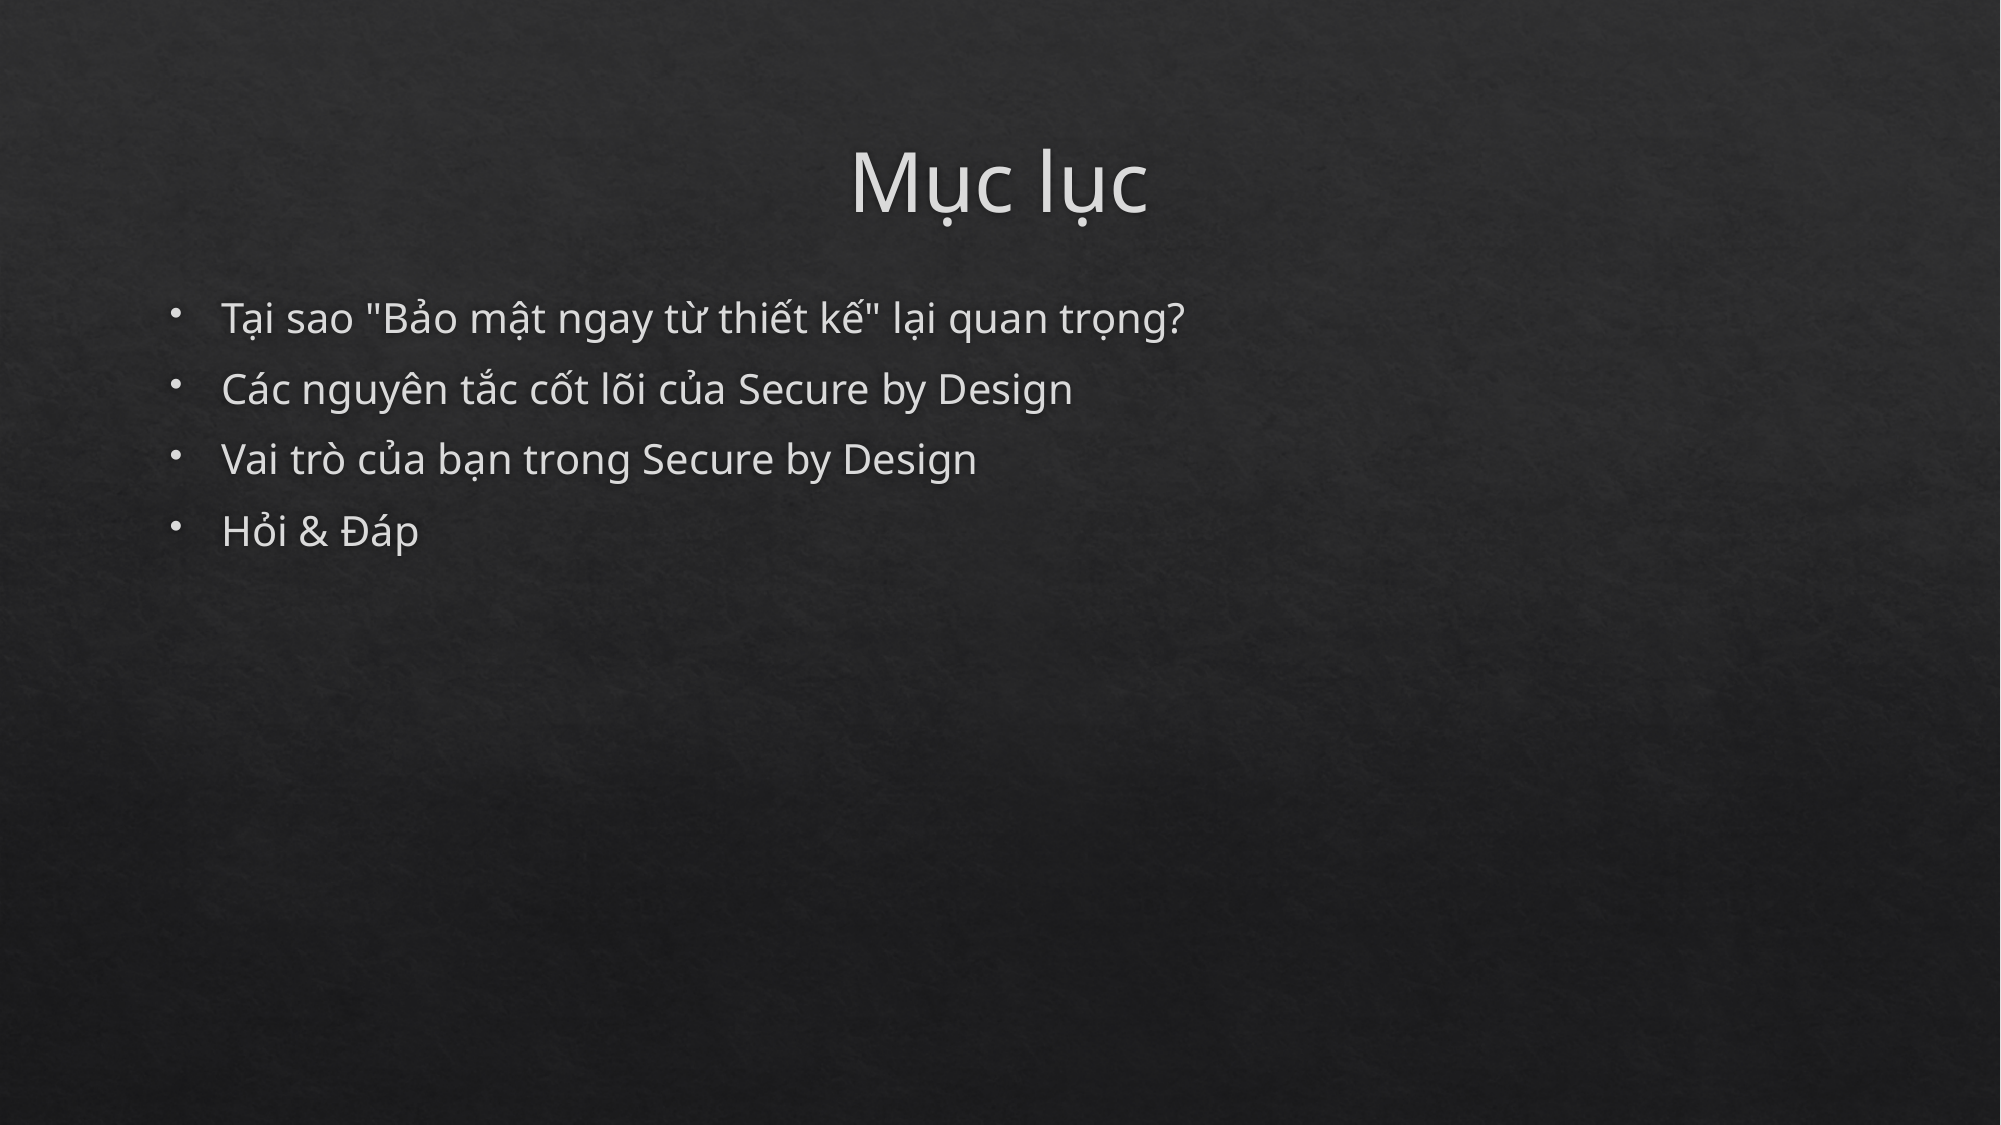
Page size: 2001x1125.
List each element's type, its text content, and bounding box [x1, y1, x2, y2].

title Mục lục [149, 99, 1849, 260]
list Tại sao "Bảo mật ngay từ thiết kế" lại quan trọng? Các nguyên tắc cốt lõi của Secure by Design Vai trò của bạn trong Secure by Design Hỏi & Đáp [149, 284, 1849, 950]
